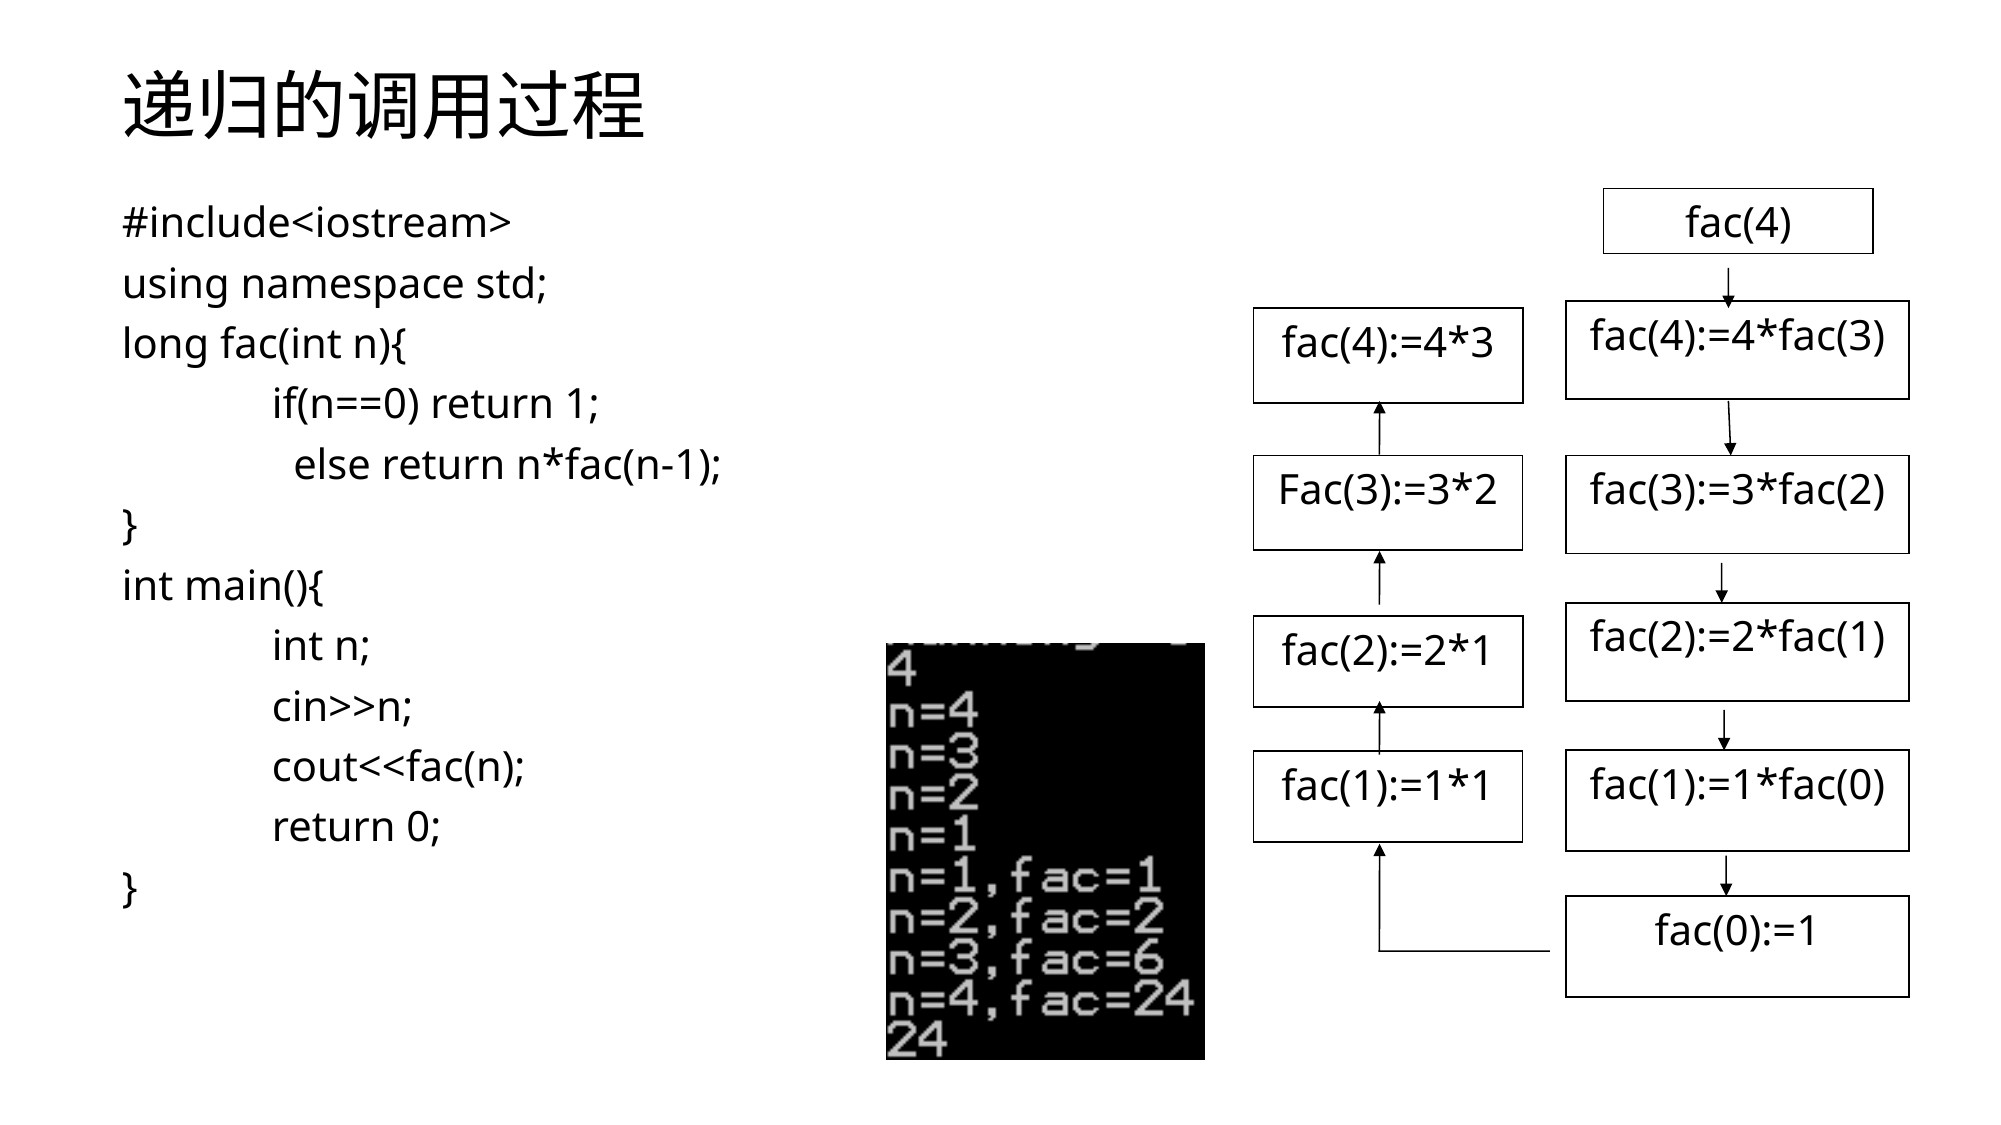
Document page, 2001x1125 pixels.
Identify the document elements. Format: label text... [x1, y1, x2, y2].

text_box [1719, 855, 1733, 897]
text_box fac(4):=4*3 [1253, 308, 1523, 403]
text_box fac(4) [1603, 188, 1873, 254]
picture [886, 643, 1205, 1060]
text_box fac(4):=4*fac(3) [1565, 301, 1909, 400]
list #include<iostream> using namespace std; long fac(int n){ if(n==0) return 1; else return n*fac(n-1); } int main(){ int n; cin>>n; cout<<fac(n); return 0; } [106, 188, 945, 979]
title 递归的调用过程 [106, 49, 905, 158]
text_box [1373, 400, 1386, 455]
text_box [1373, 700, 1386, 755]
text_box [1715, 562, 1728, 603]
text_box fac(0):=1 [1565, 896, 1909, 997]
text_box [1724, 400, 1737, 456]
text_box Fac(3):=3*2 [1253, 455, 1523, 550]
text_box [1717, 709, 1731, 751]
text_box fac(2):=2*fac(1) [1565, 602, 1909, 701]
text_box [1722, 267, 1735, 309]
text_box fac(3):=3*fac(2) [1565, 455, 1909, 554]
text_box fac(1):=1*fac(0) [1565, 750, 1909, 851]
text_box [1373, 843, 1386, 951]
text_box [1373, 550, 1386, 605]
text_box fac(1):=1*1 [1253, 751, 1523, 843]
text_box fac(2):=2*1 [1253, 616, 1523, 708]
